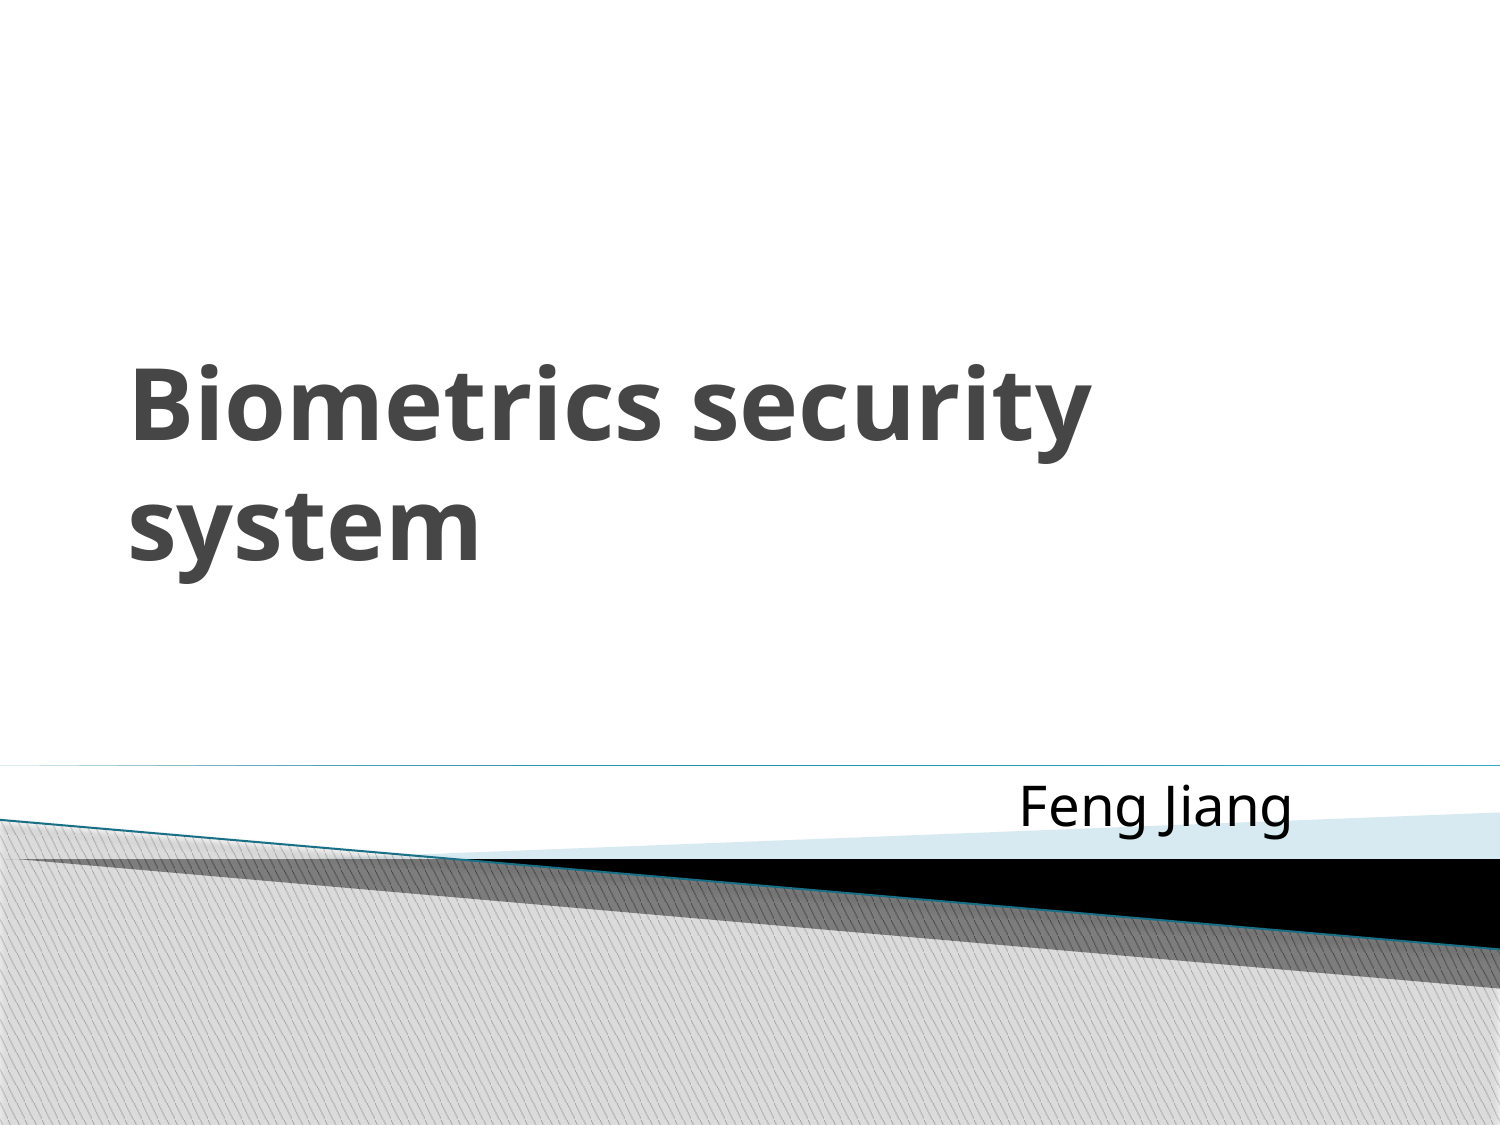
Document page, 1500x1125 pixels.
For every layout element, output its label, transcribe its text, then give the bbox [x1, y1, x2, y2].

subtitle Feng Jiang [262, 762, 1313, 1050]
title Biometrics security system [112, 287, 1450, 588]
picture [5, 859, 262, 881]
picture [1313, 935, 1500, 989]
